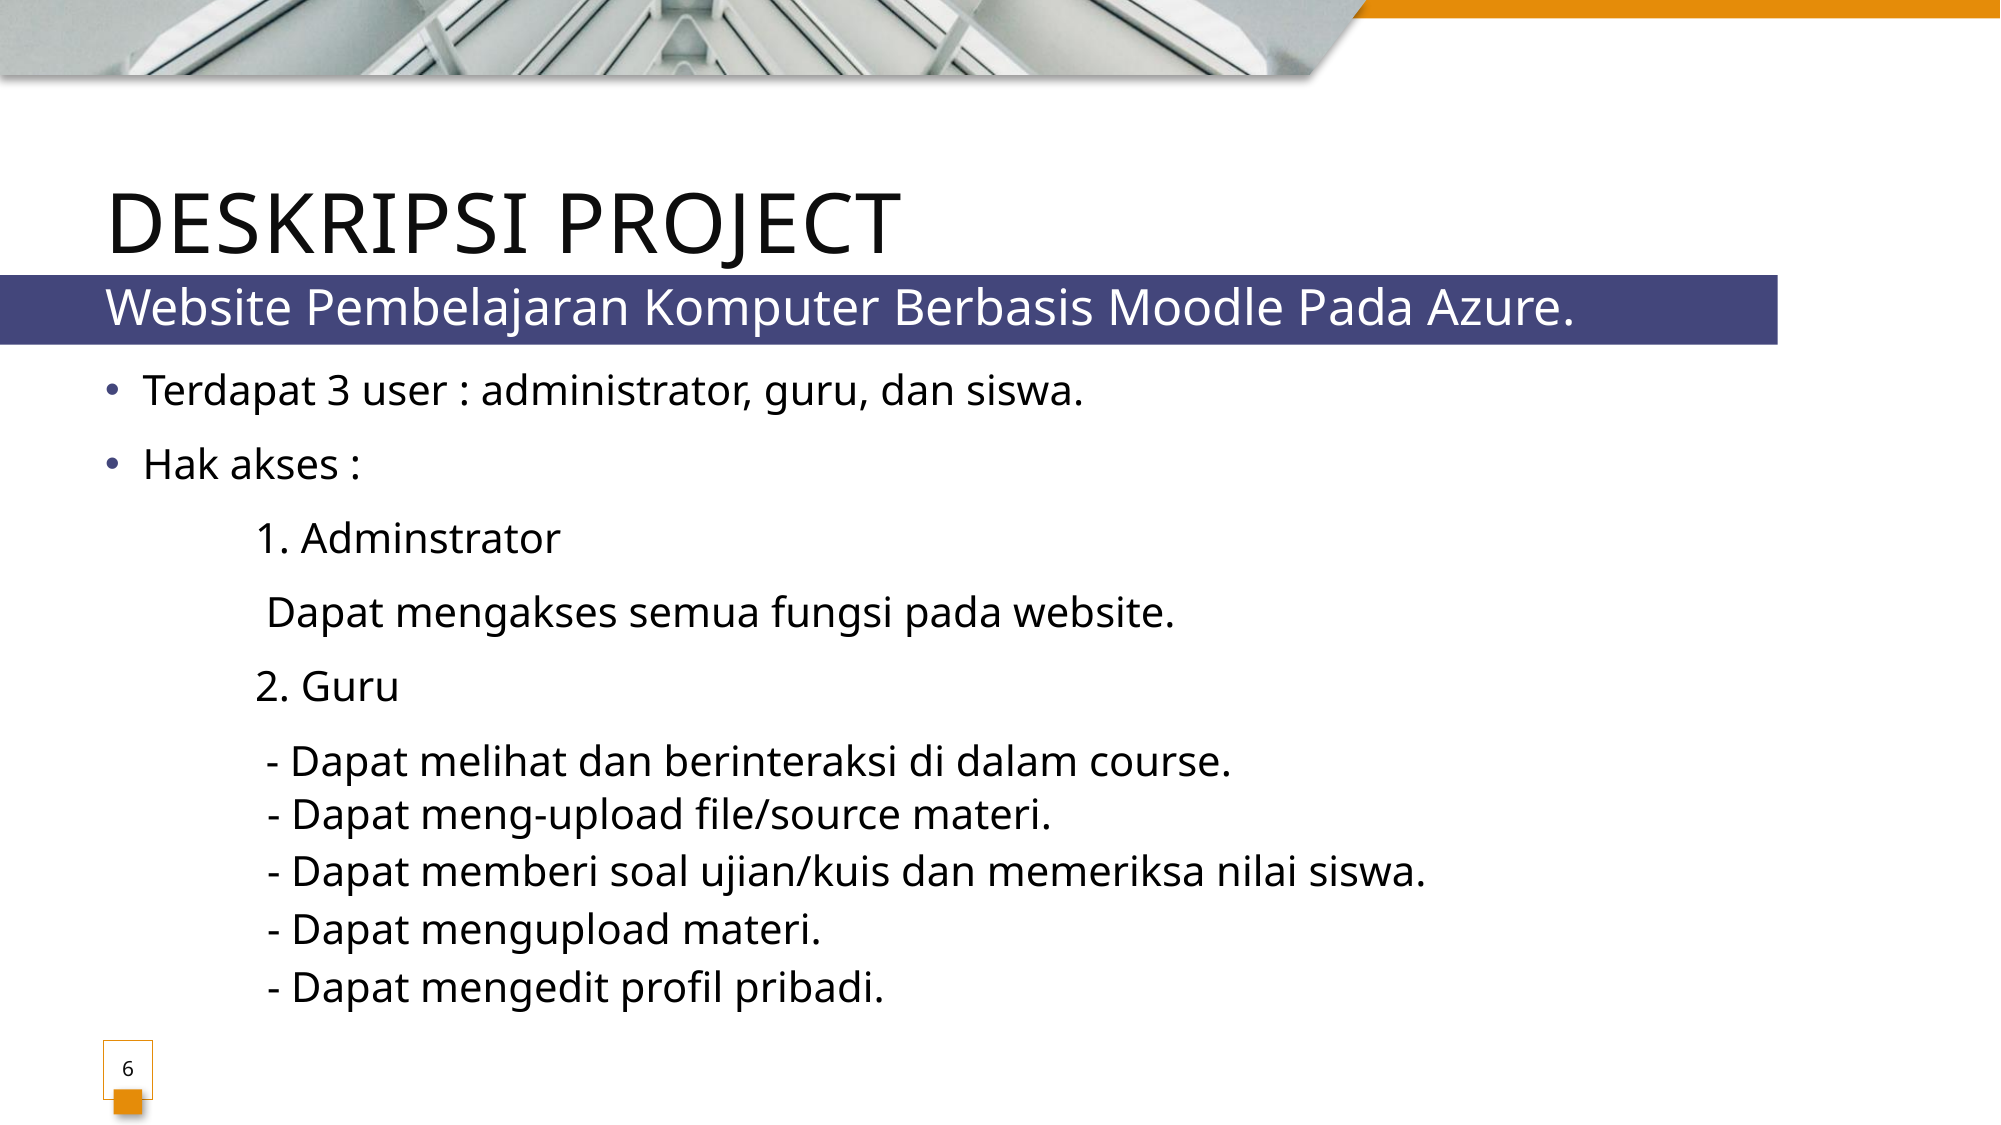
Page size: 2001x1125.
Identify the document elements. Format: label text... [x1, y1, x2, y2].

title Deskripsi project [90, 162, 1863, 279]
list Terdapat 3 user : administrator, guru, dan siswa. Hak akses : 1. Adminstrator Dapat mengakses semua fungsi pada website. 2. Guru - Dapat melihat dan berinteraksi di dalam course. - Dapat meng-upload file/source materi. - Dapat memberi soal ujian/kuis dan memeriksa nilai siswa. - Dapat mengupload materi. - Dapat mengedit profil pribadi. [90, 361, 1778, 1050]
picture [0, 0, 1367, 76]
text_box [113, 1089, 143, 1115]
list Website Pembelajaran Komputer Berbasis Moodle Pada Azure. [0, 275, 1778, 345]
slide_number 6 [103, 1040, 153, 1100]
